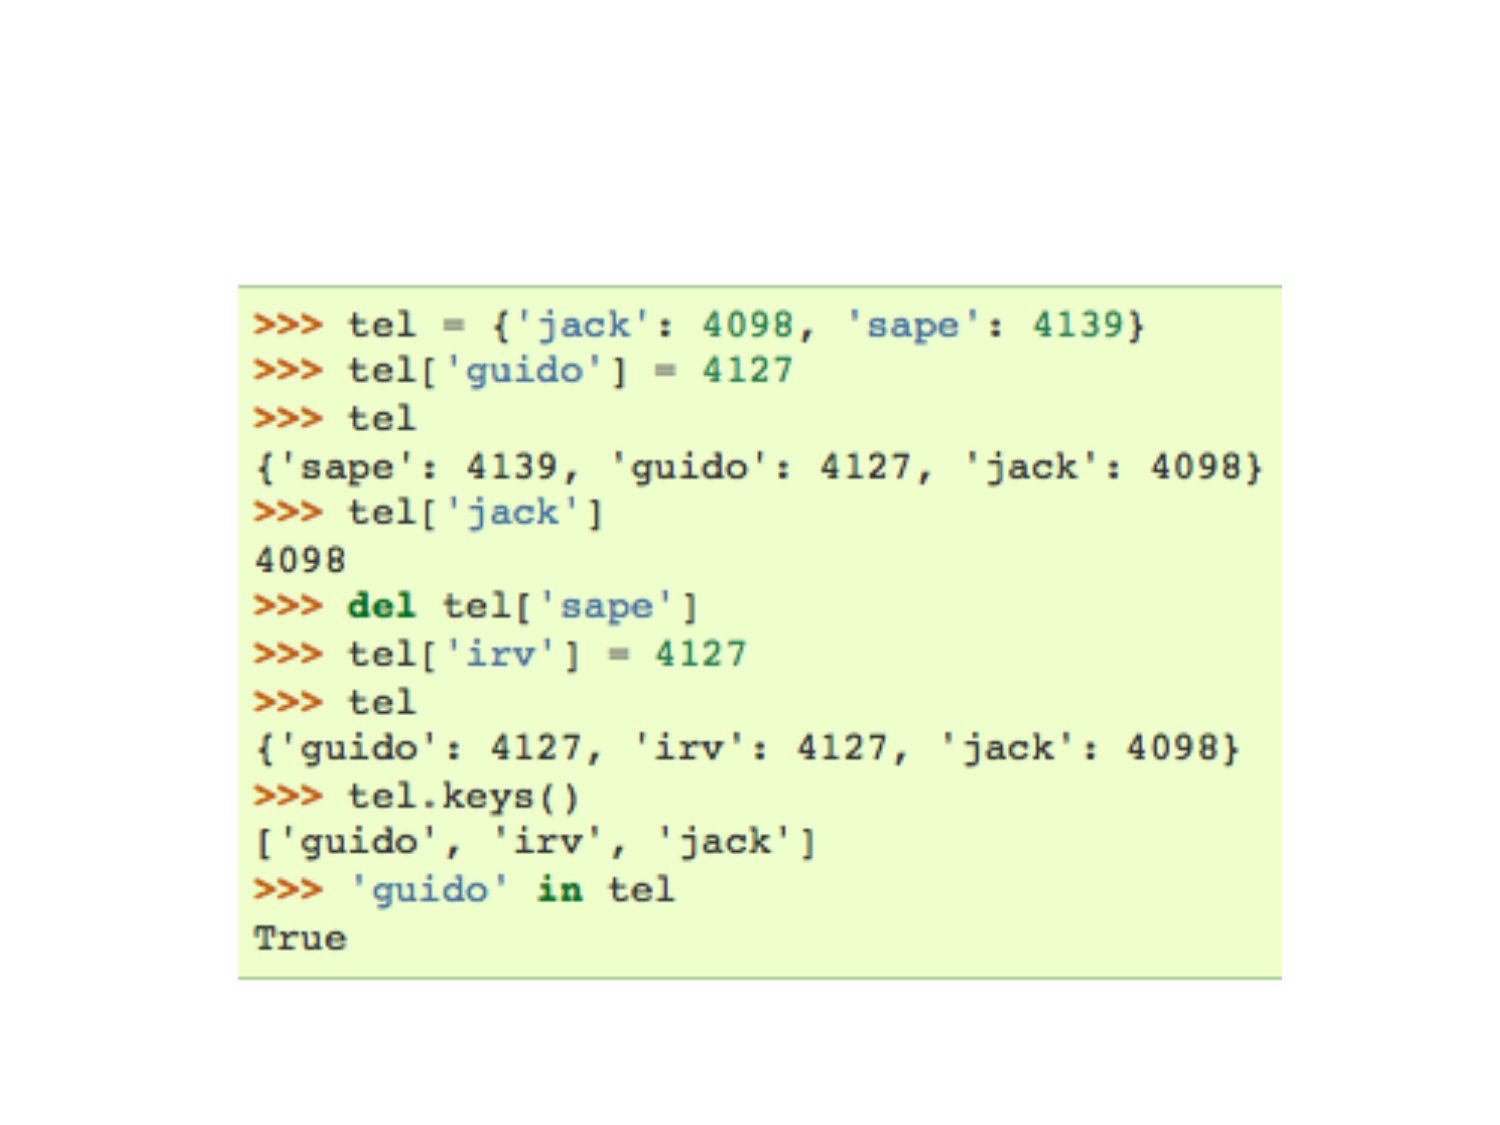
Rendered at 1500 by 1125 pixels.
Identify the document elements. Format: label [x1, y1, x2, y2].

list [74, 262, 1426, 1006]
